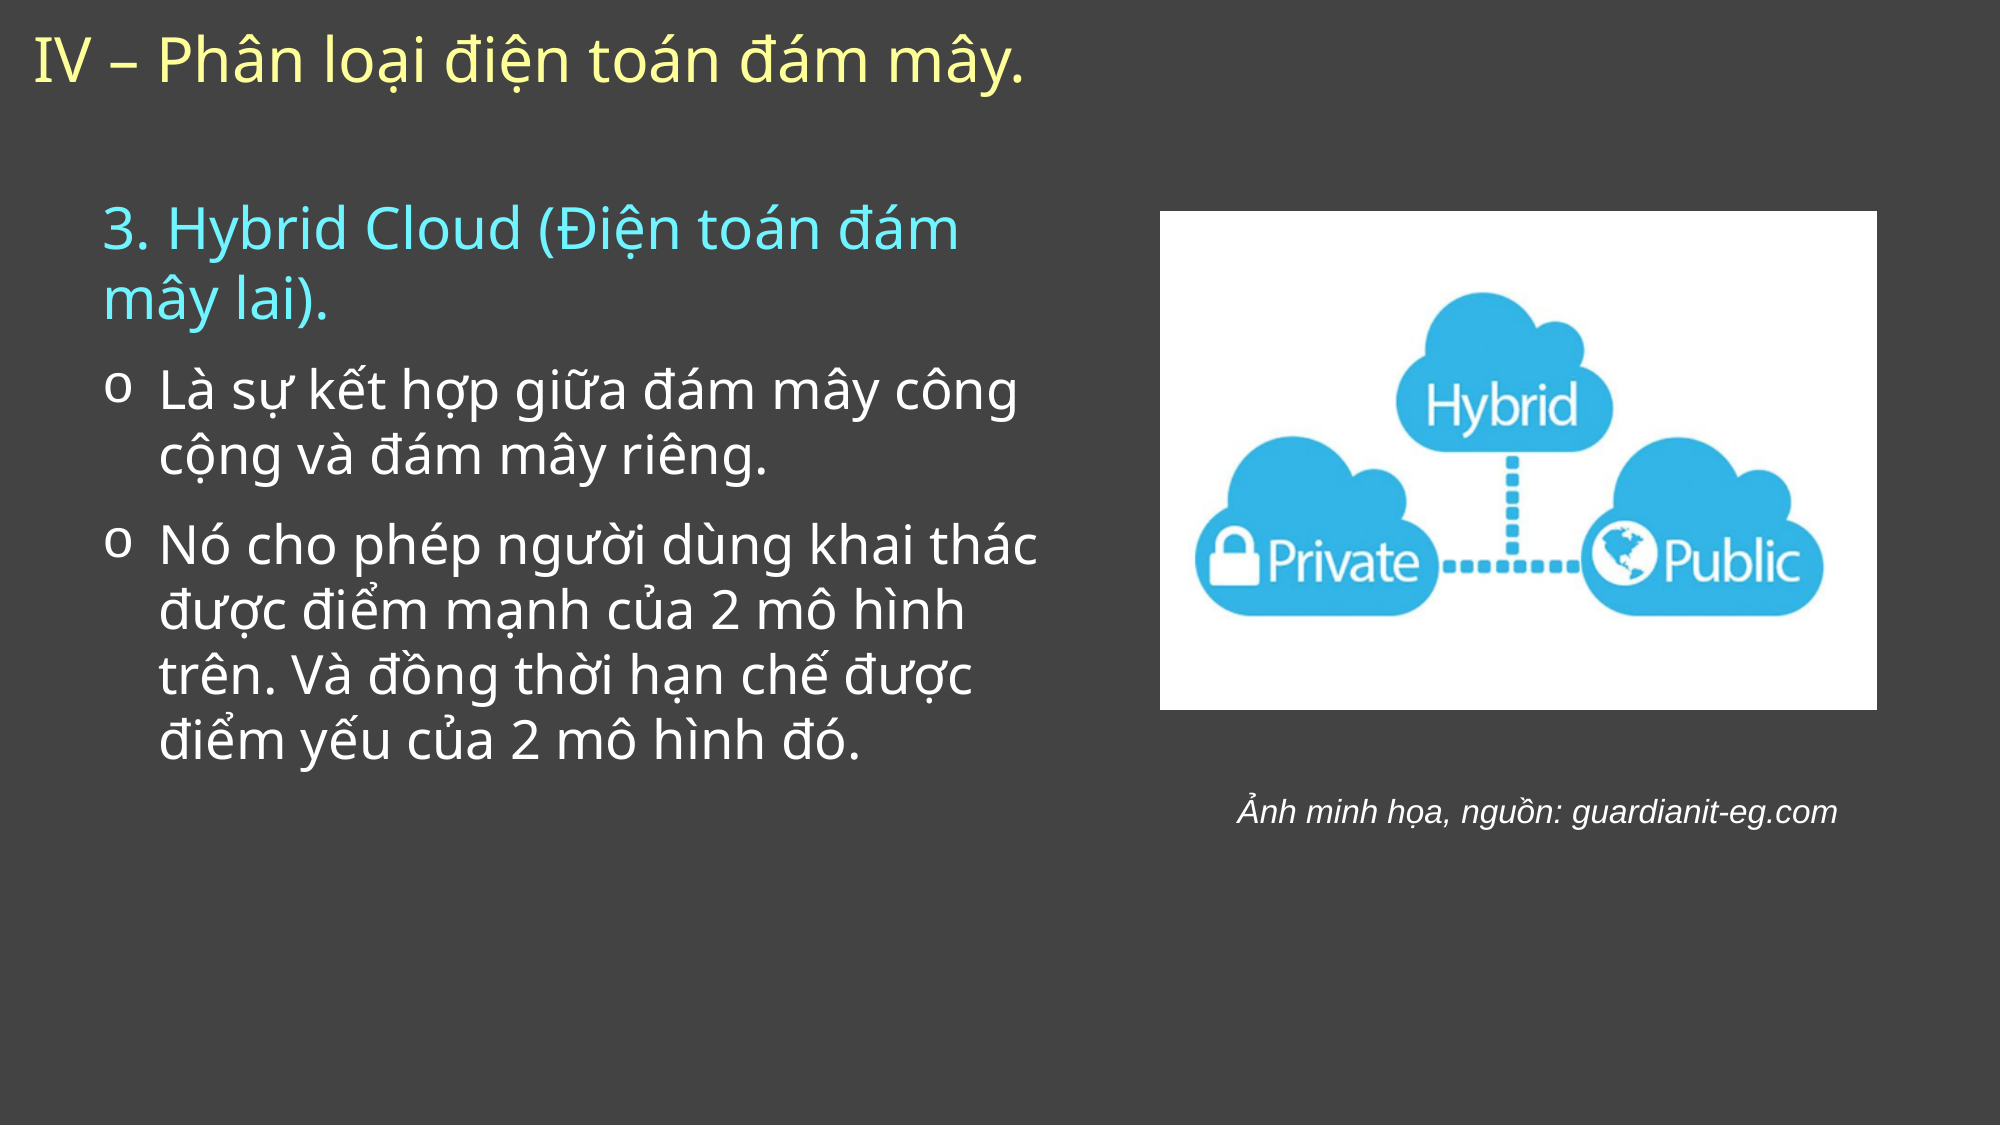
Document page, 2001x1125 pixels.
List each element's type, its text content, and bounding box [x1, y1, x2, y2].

picture [1159, 211, 1877, 710]
text_box 3. Hybrid Cloud (Điện toán đám mây lai). Là sự kết hợp giữa đám mây công cộng và đám mây riêng. Nó cho phép người dùng khai thác được điểm mạnh của 2 mô hình trên. Và đồng thời hạn chế được điểm yếu của 2 mô hình đó. [87, 183, 1056, 778]
title IV – Phân loại điện toán đám mây. [13, 0, 1206, 184]
text_box Ảnh minh họa, nguồn: guardianit-eg.com [1222, 782, 1958, 877]
